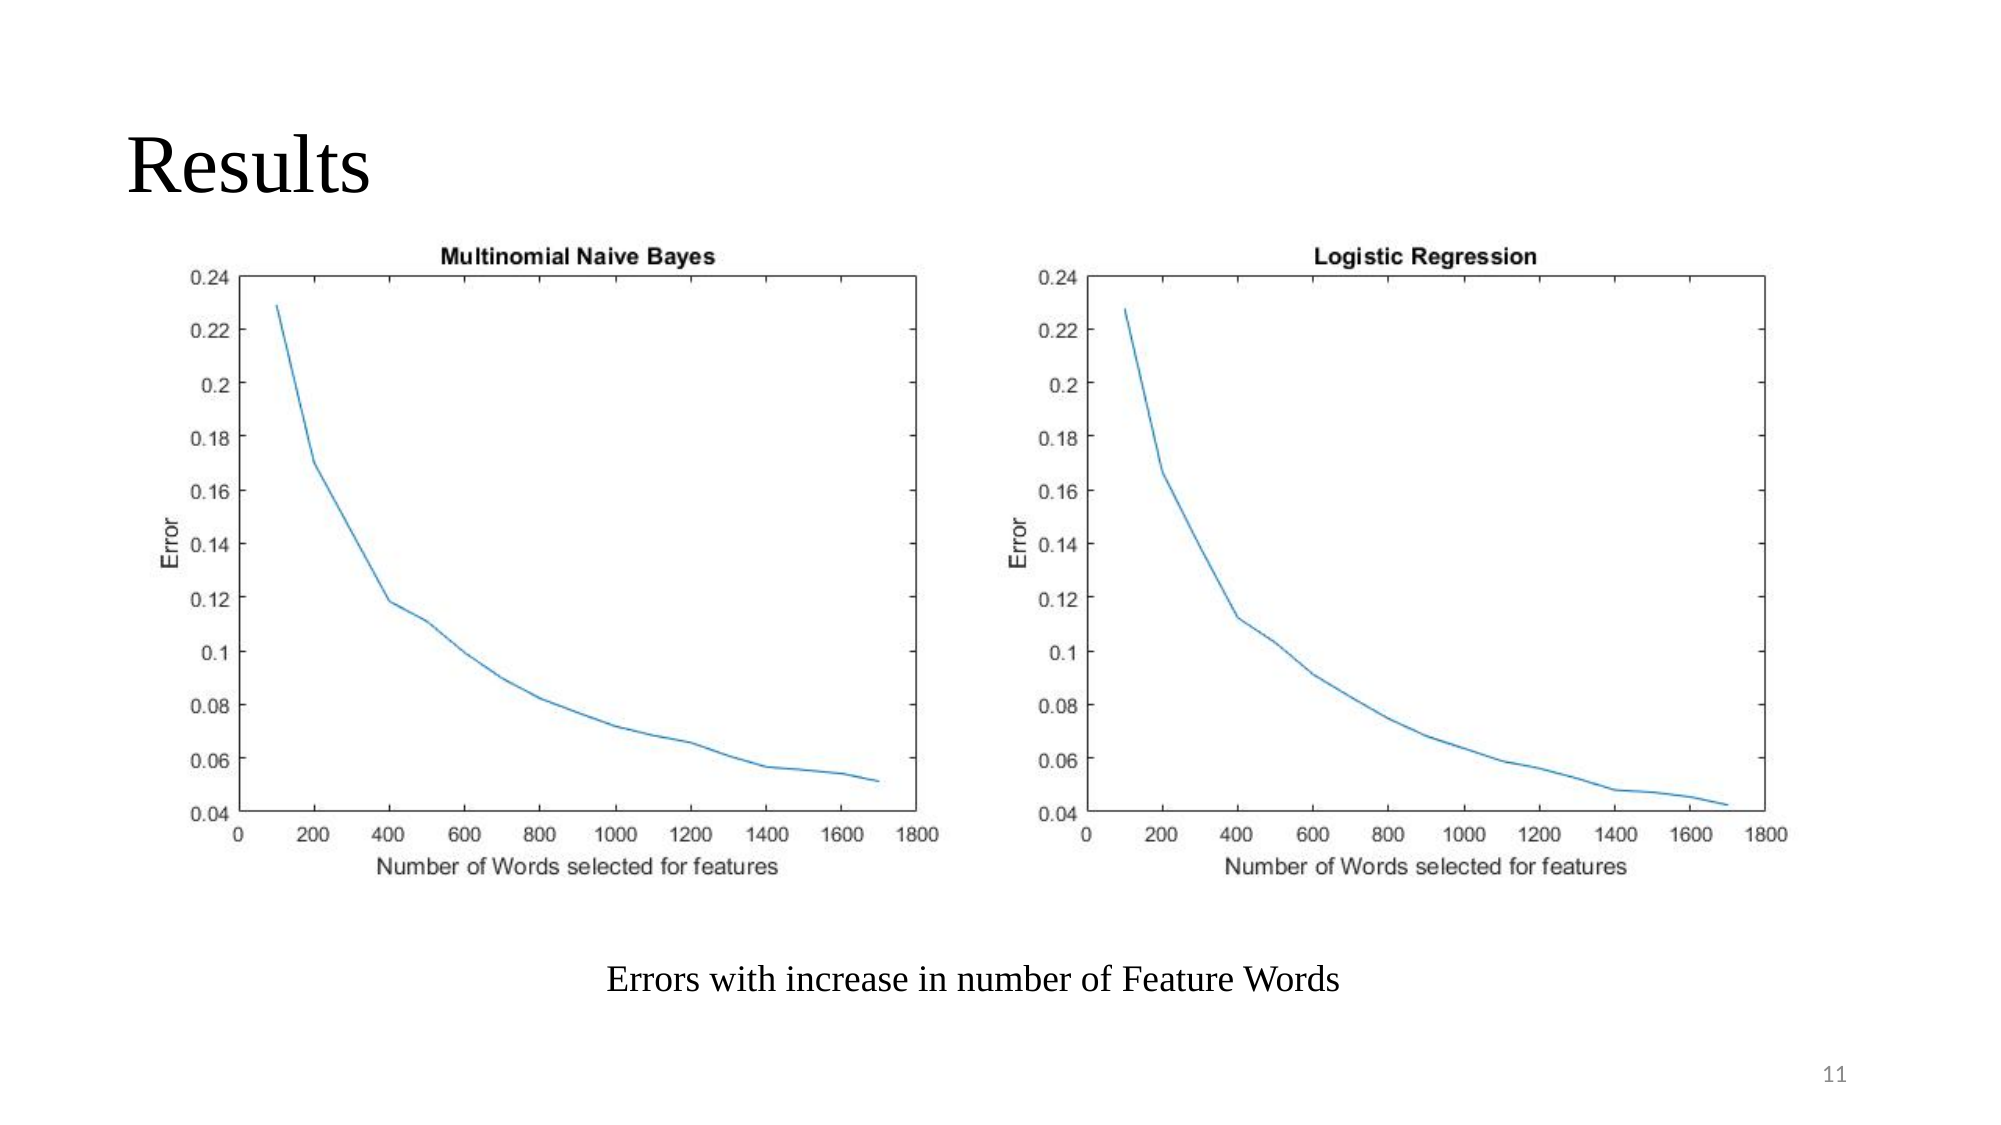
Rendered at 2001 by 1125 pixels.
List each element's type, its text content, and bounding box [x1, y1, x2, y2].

slide_number 11 [1412, 1042, 1863, 1103]
title Results [111, 56, 1837, 275]
picture [124, 227, 1849, 884]
text_box Errors with increase in number of Feature Words [467, 946, 1480, 1006]
